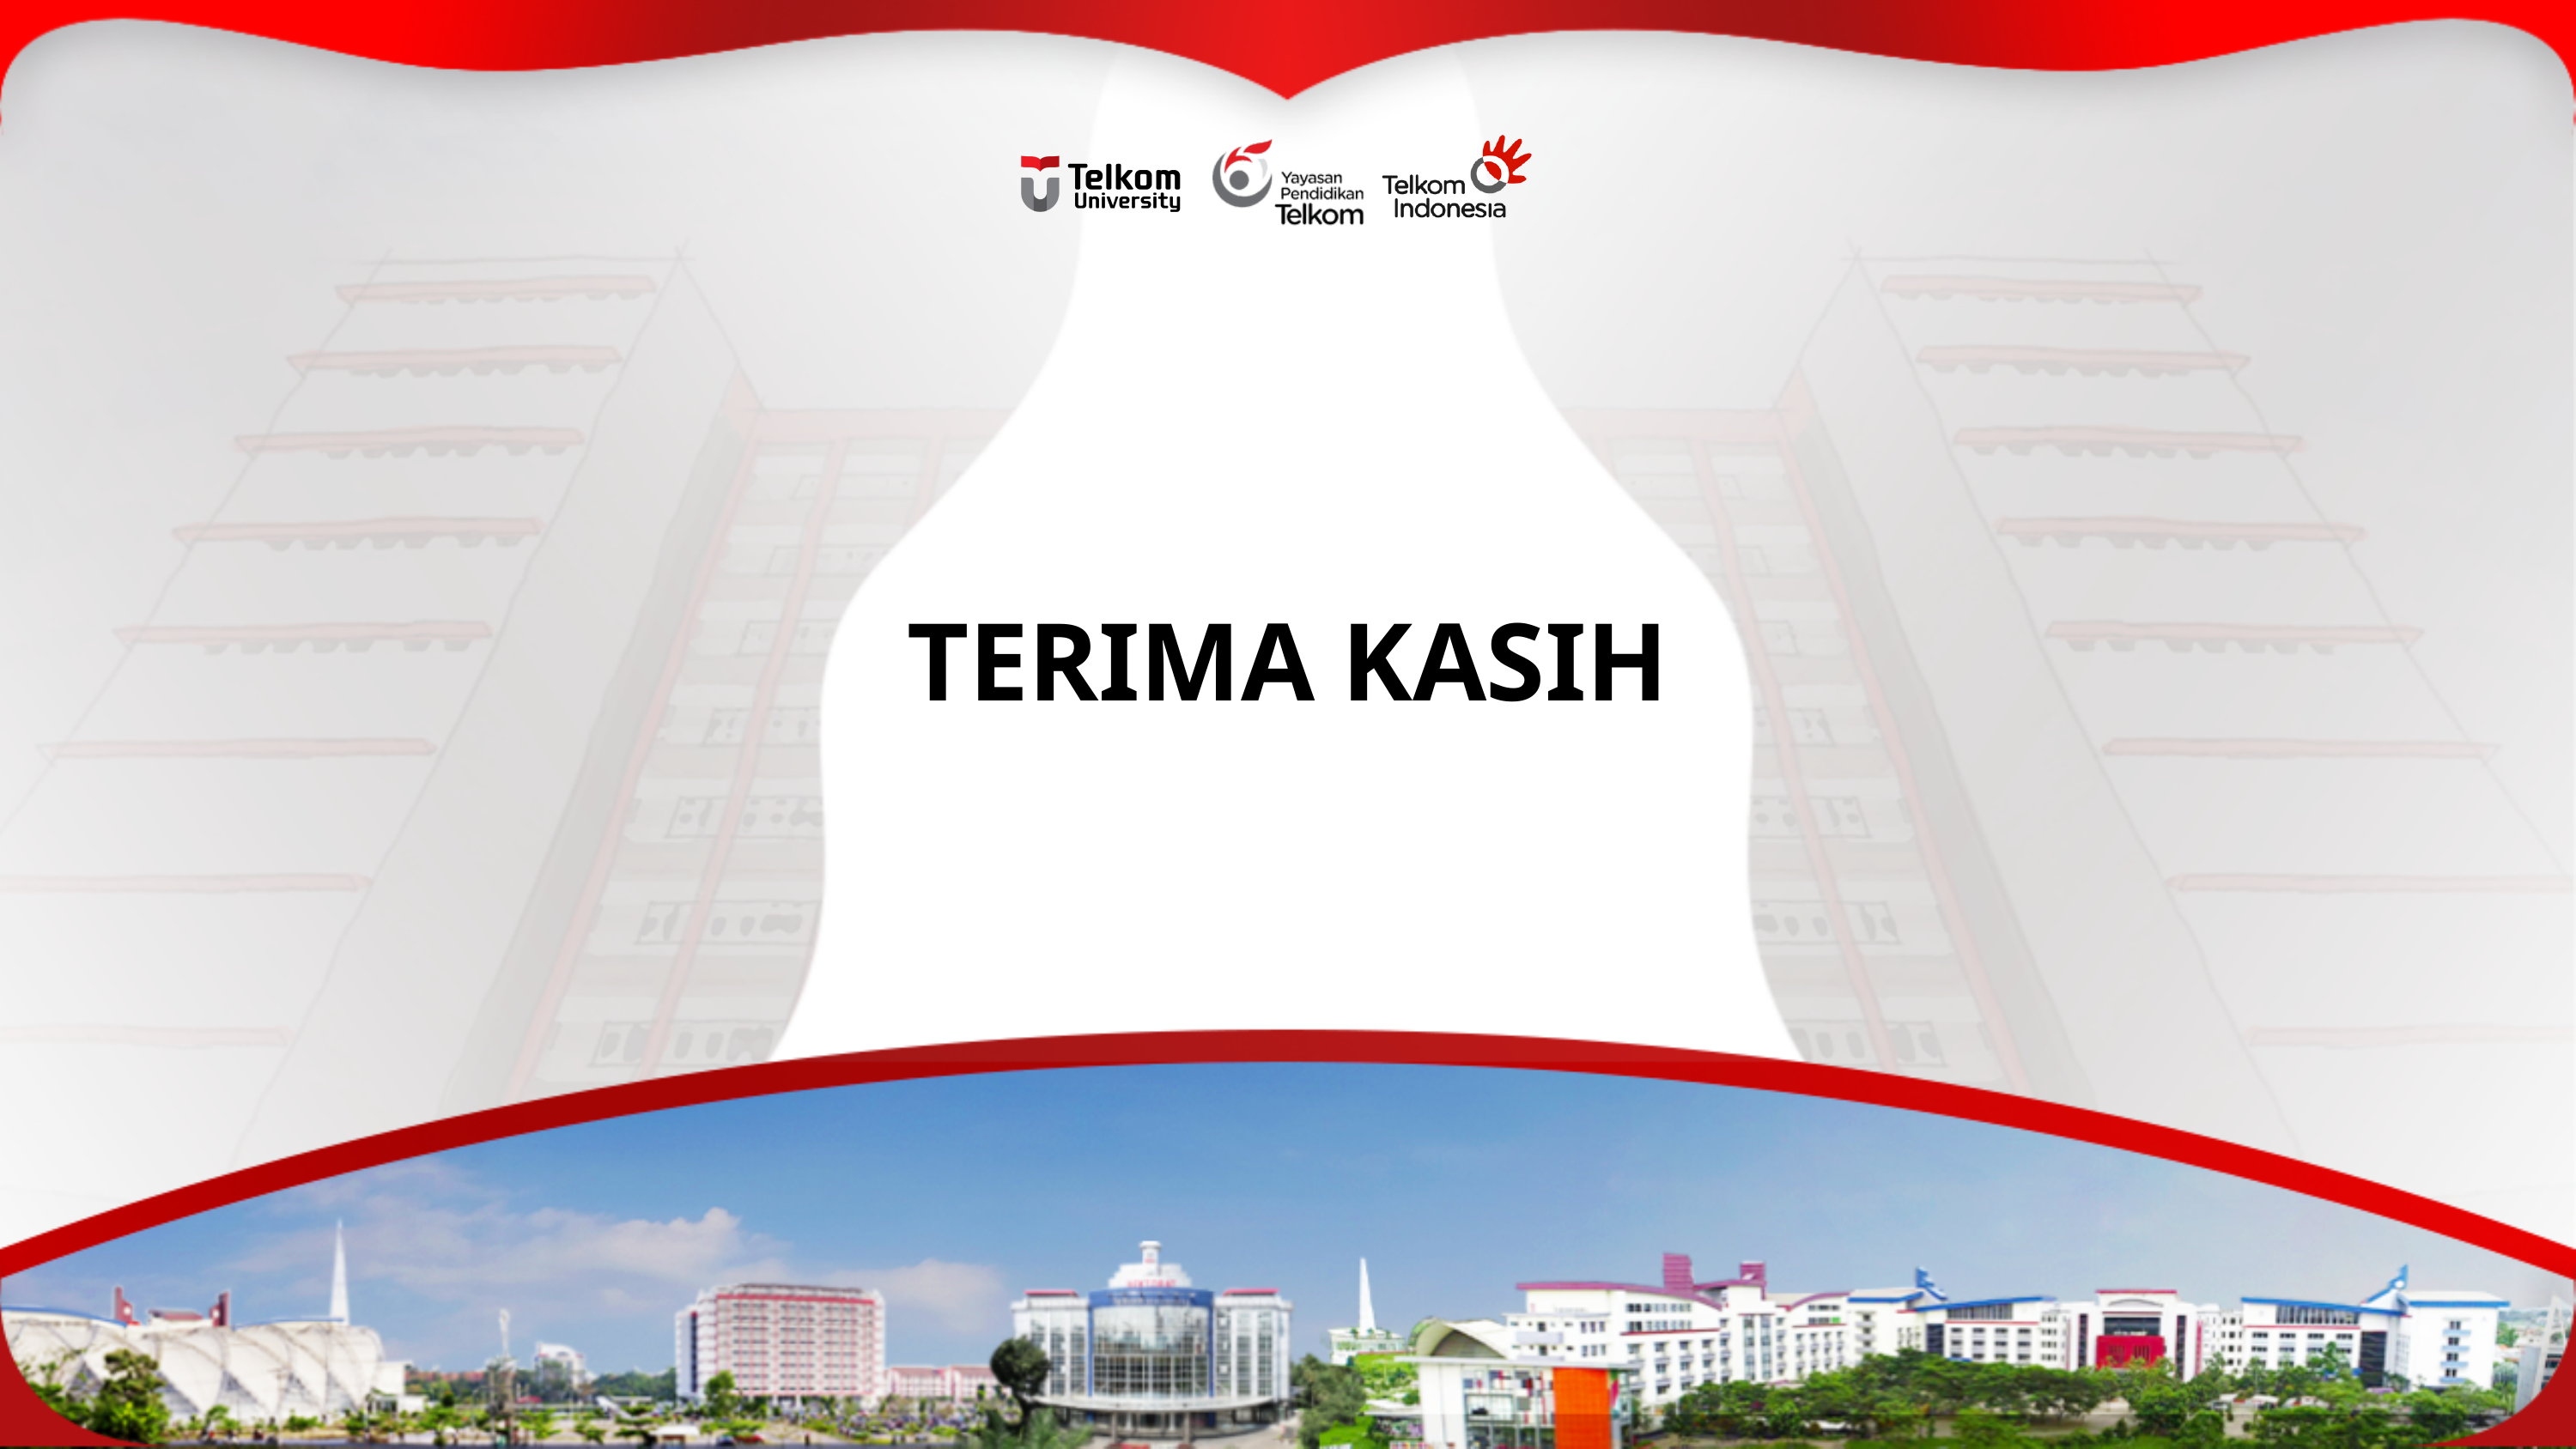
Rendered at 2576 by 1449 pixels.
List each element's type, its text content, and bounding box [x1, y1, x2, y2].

text_box [1381, 134, 1532, 218]
text_box [0, 0, 2576, 1449]
text_box [1194, 124, 1382, 239]
text_box [1007, 142, 1194, 226]
text_box TERIMA KASIH [12, 606, 2563, 724]
